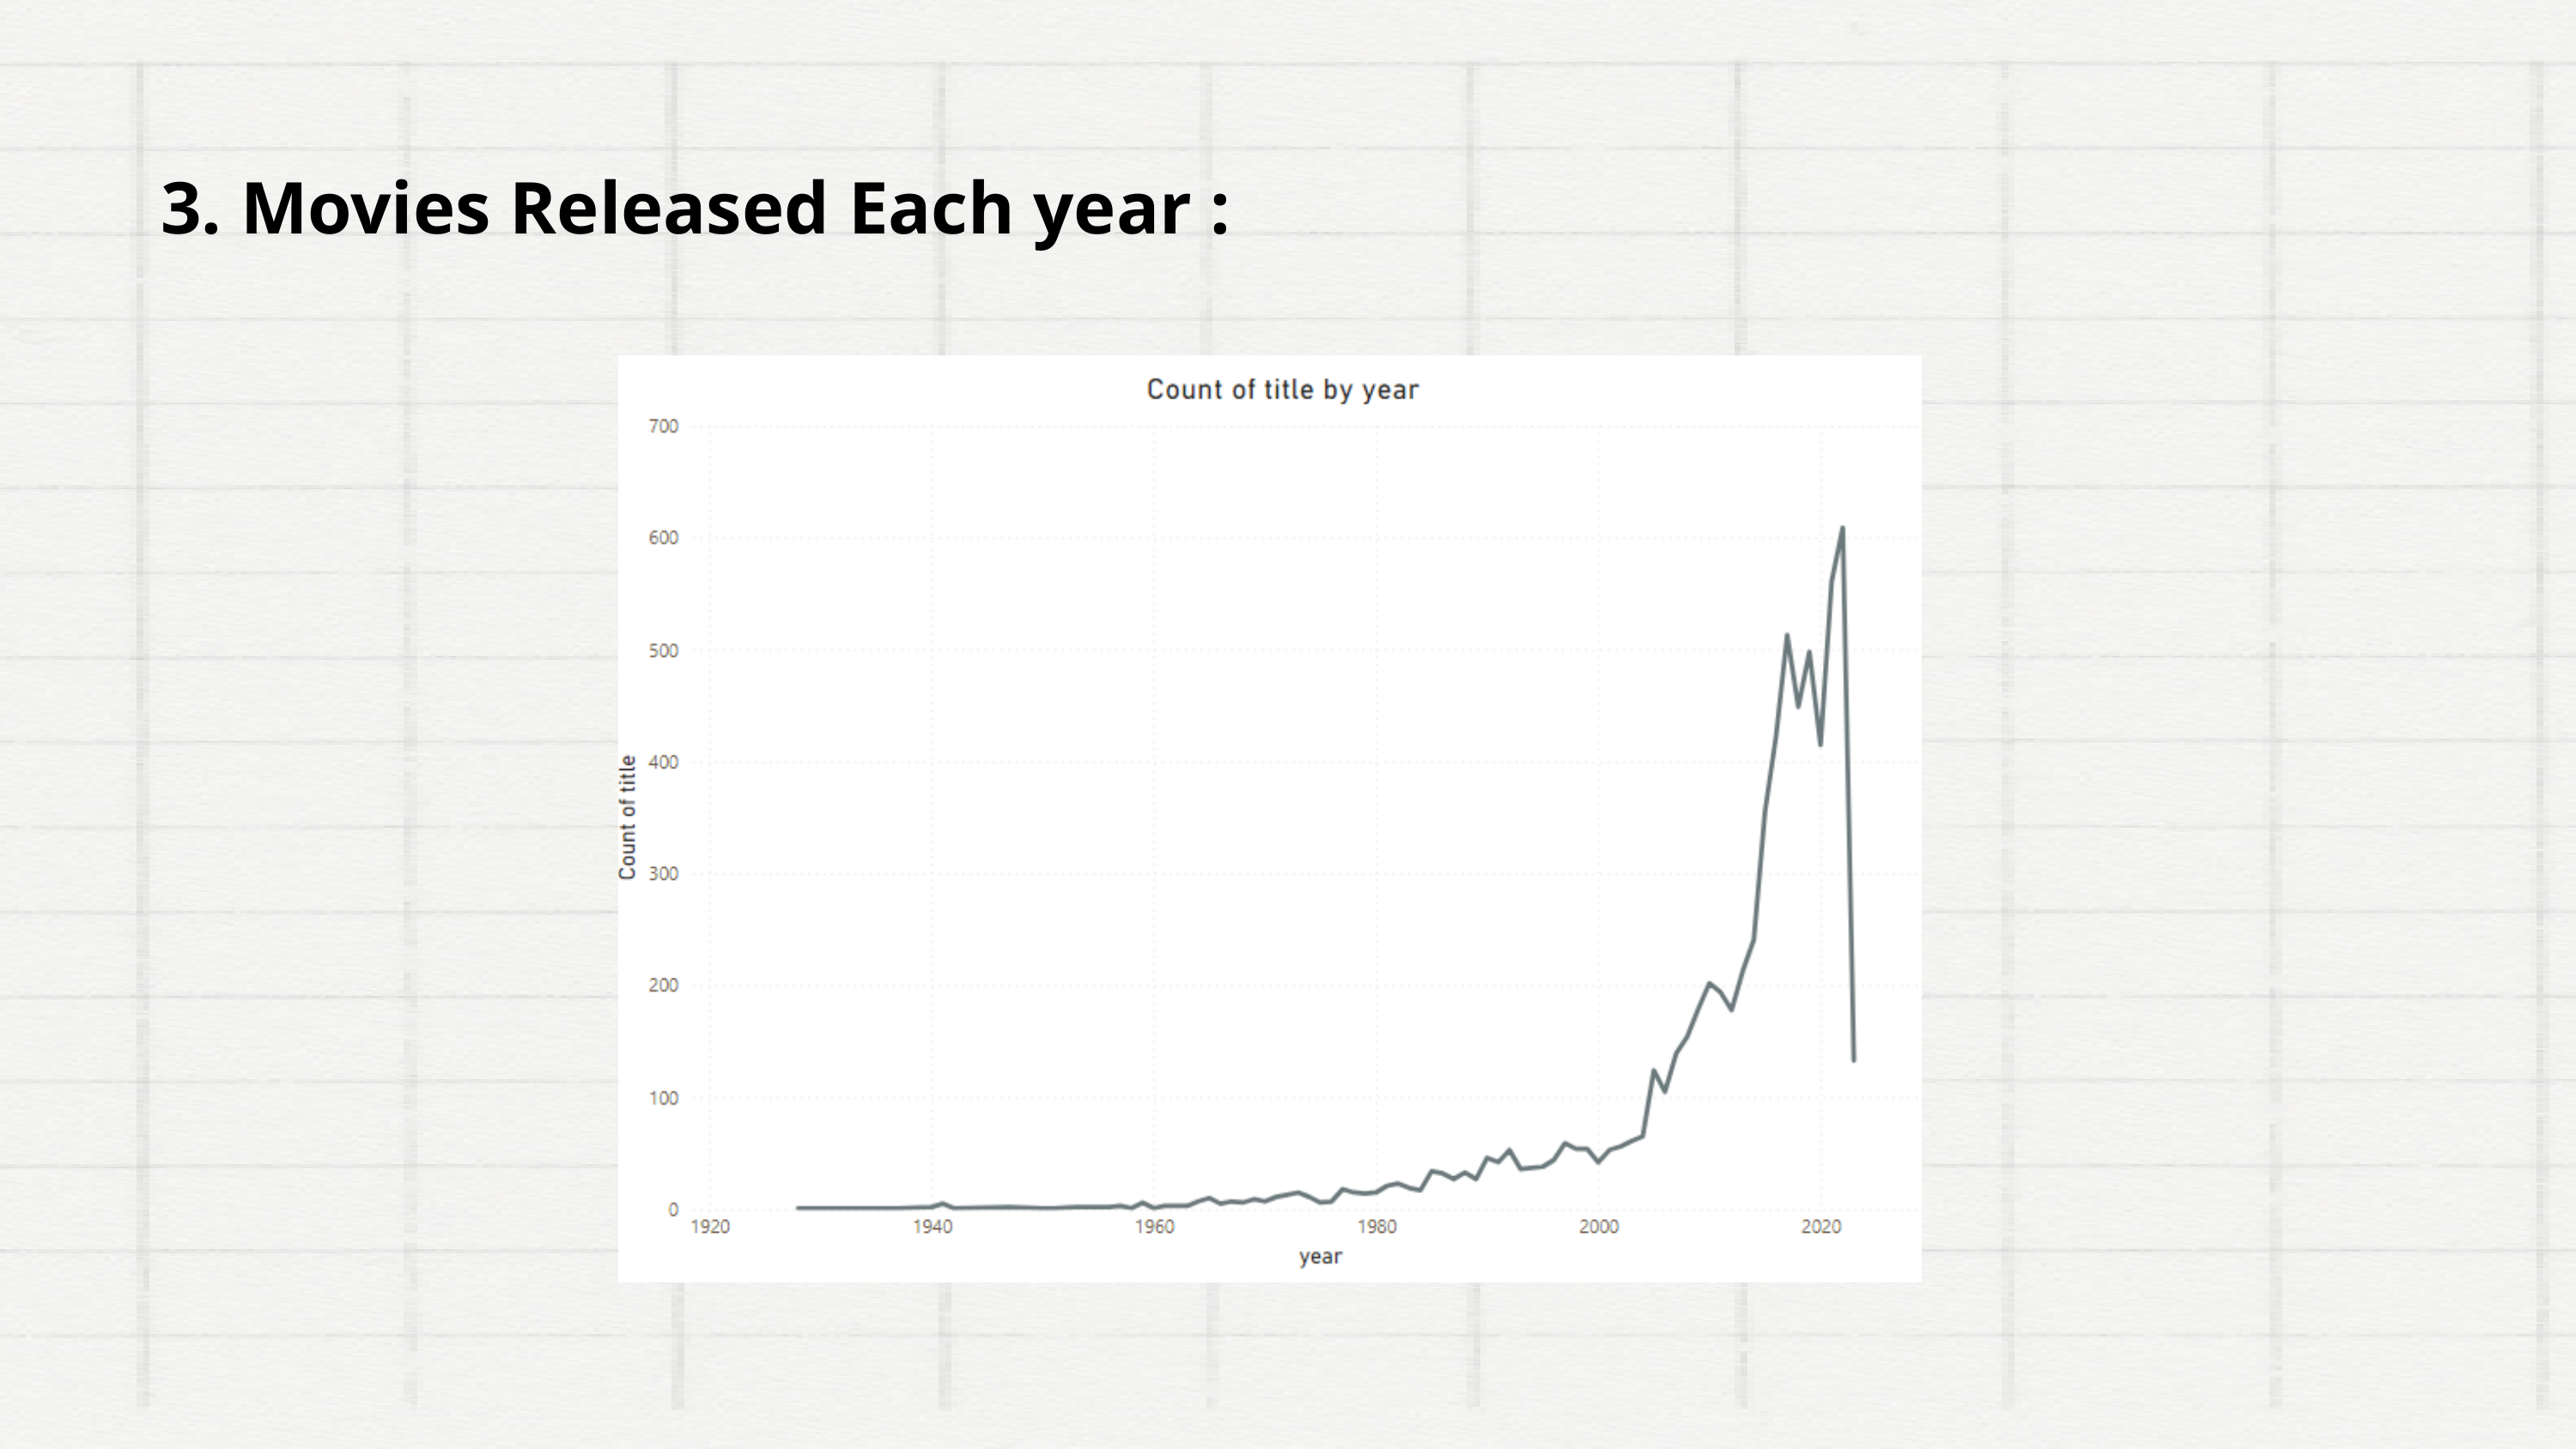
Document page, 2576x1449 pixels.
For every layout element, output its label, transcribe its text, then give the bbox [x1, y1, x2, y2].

text_box 3. Movies Released Each year : [161, 92, 1549, 249]
text_box [0, 0, 2576, 1449]
picture [617, 355, 1922, 1282]
